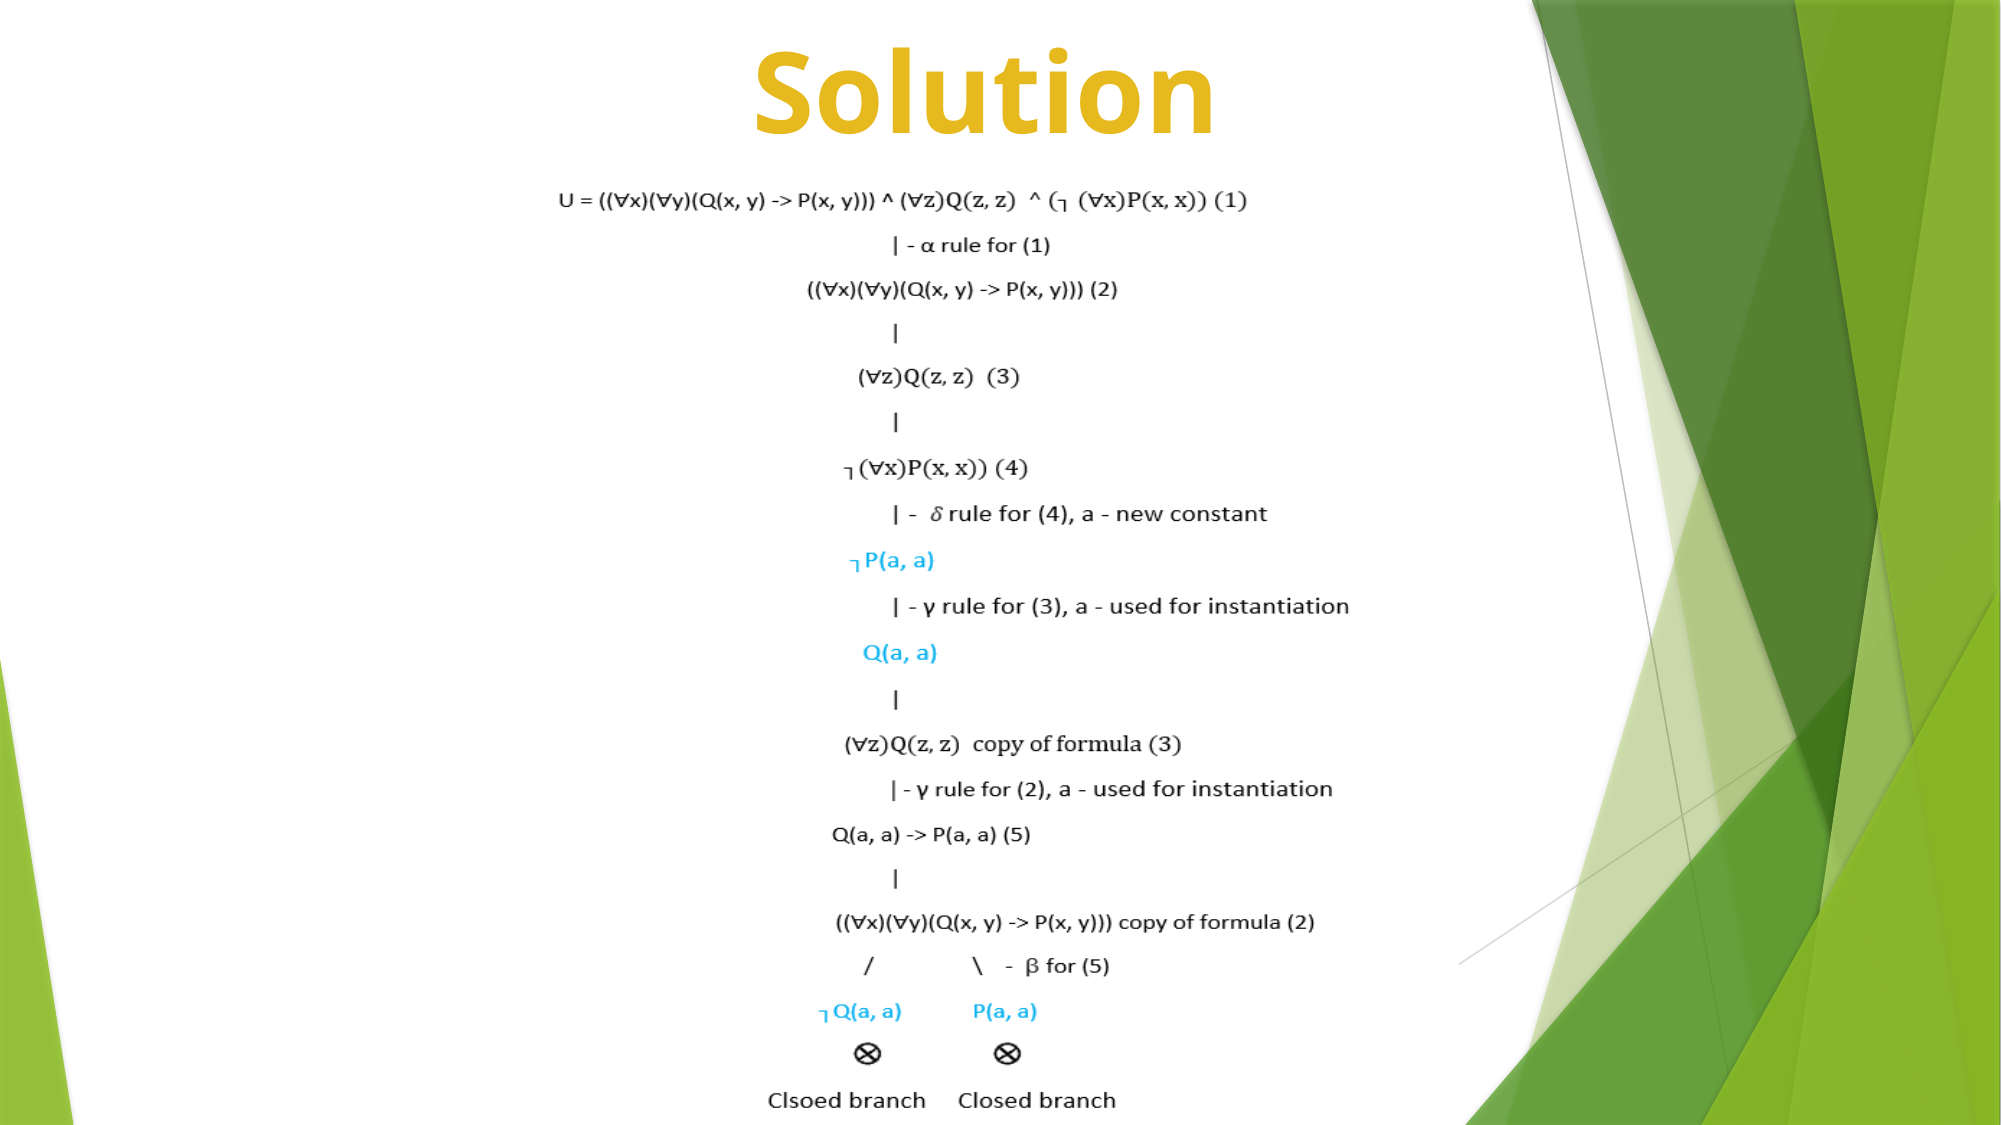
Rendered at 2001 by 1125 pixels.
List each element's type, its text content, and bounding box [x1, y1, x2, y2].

picture [541, 173, 1459, 1125]
text_box Solution [0, 14, 1973, 164]
